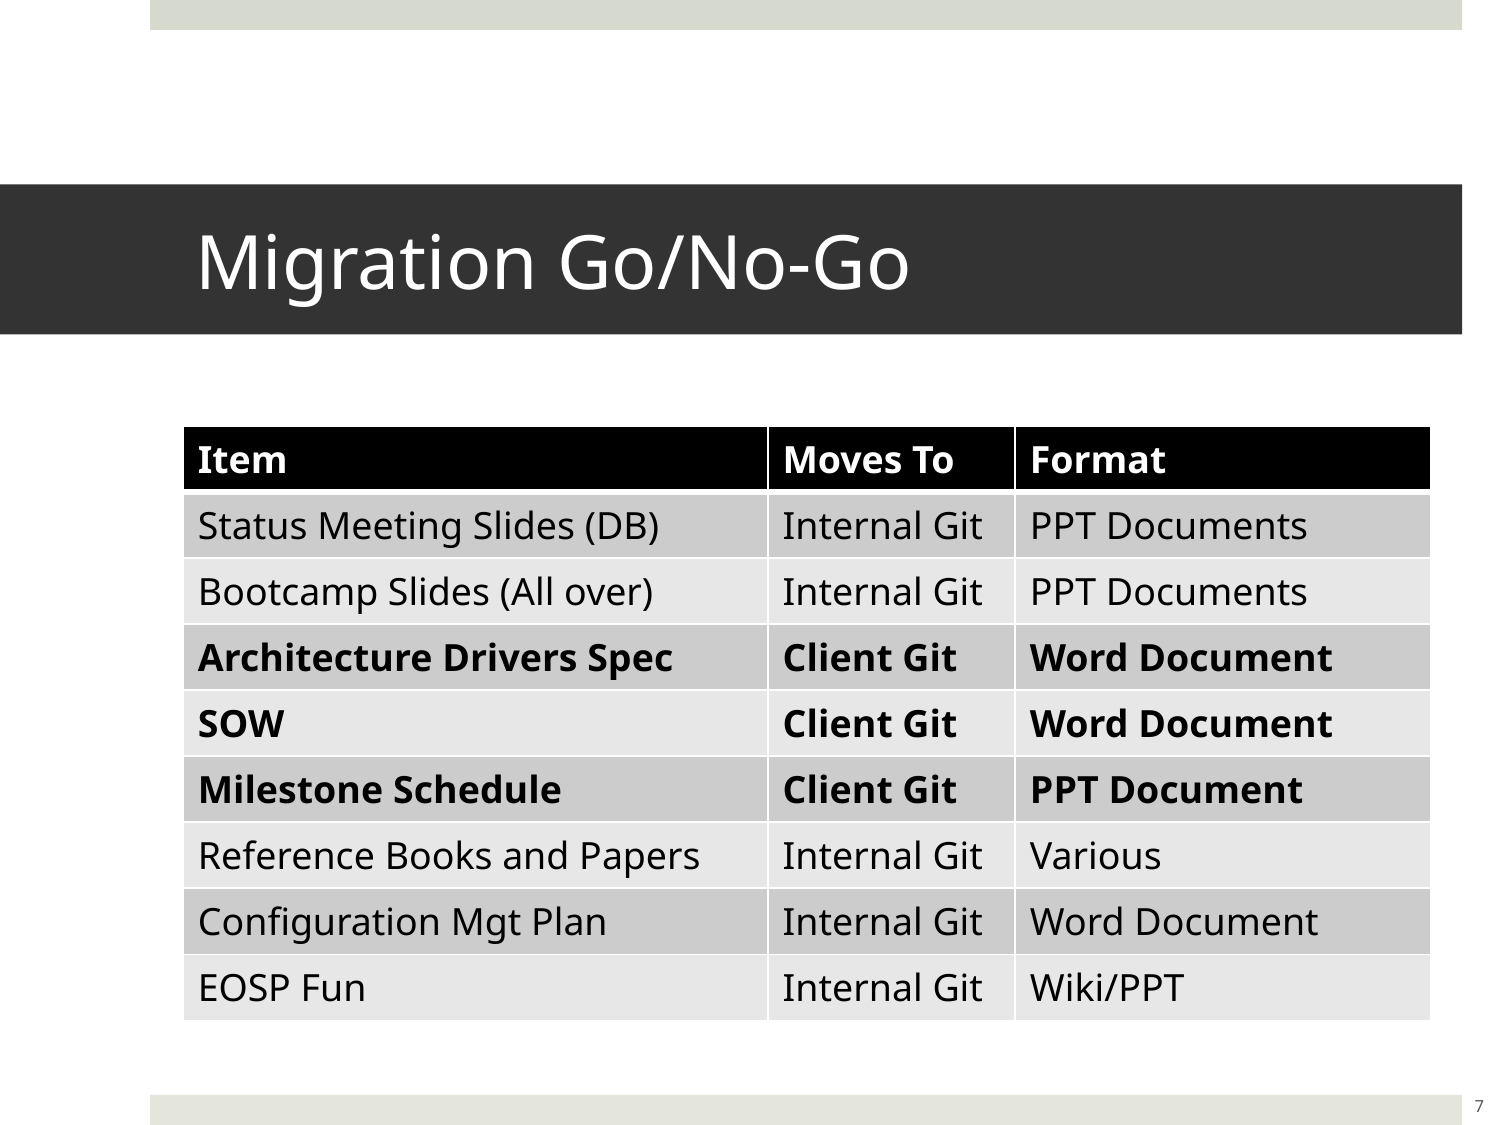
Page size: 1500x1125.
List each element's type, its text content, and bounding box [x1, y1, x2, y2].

table_header Format [1016, 427, 1430, 489]
title Migration Go/No-Go [0, 184, 1463, 335]
table_cell Client Git [769, 625, 1014, 689]
table_cell PPT Documents [1016, 559, 1430, 623]
slide_number 7 [1441, 1077, 1500, 1125]
table_header Item [184, 427, 767, 489]
table_header Moves To [769, 427, 1014, 489]
table_cell Client Git [769, 691, 1014, 755]
table_cell PPT Document [1016, 757, 1430, 821]
table_cell Reference Books and Papers [184, 823, 767, 887]
table_cell Internal Git [769, 495, 1014, 557]
table_cell Internal Git [769, 559, 1014, 623]
table_cell Word Document [1016, 625, 1430, 689]
table_cell PPT Documents [1016, 495, 1430, 557]
table_cell Configuration Mgt Plan [184, 889, 767, 954]
table_cell Wiki/PPT [1016, 955, 1430, 1020]
table_cell Internal Git [769, 955, 1014, 1020]
table_cell Status Meeting Slides (DB) [184, 495, 767, 557]
table_cell Milestone Schedule [184, 757, 767, 821]
table_cell Word Document [1016, 889, 1430, 954]
table_cell SOW [184, 691, 767, 755]
table_cell Various [1016, 823, 1430, 887]
table_cell Client Git [769, 757, 1014, 821]
table_cell Word Document [1016, 691, 1430, 755]
table_cell EOSP Fun [184, 955, 767, 1020]
table_cell Internal Git [769, 823, 1014, 887]
table_cell Internal Git [769, 889, 1014, 954]
table_cell Architecture Drivers Spec [184, 625, 767, 689]
table_cell Bootcamp Slides (All over) [184, 559, 767, 623]
